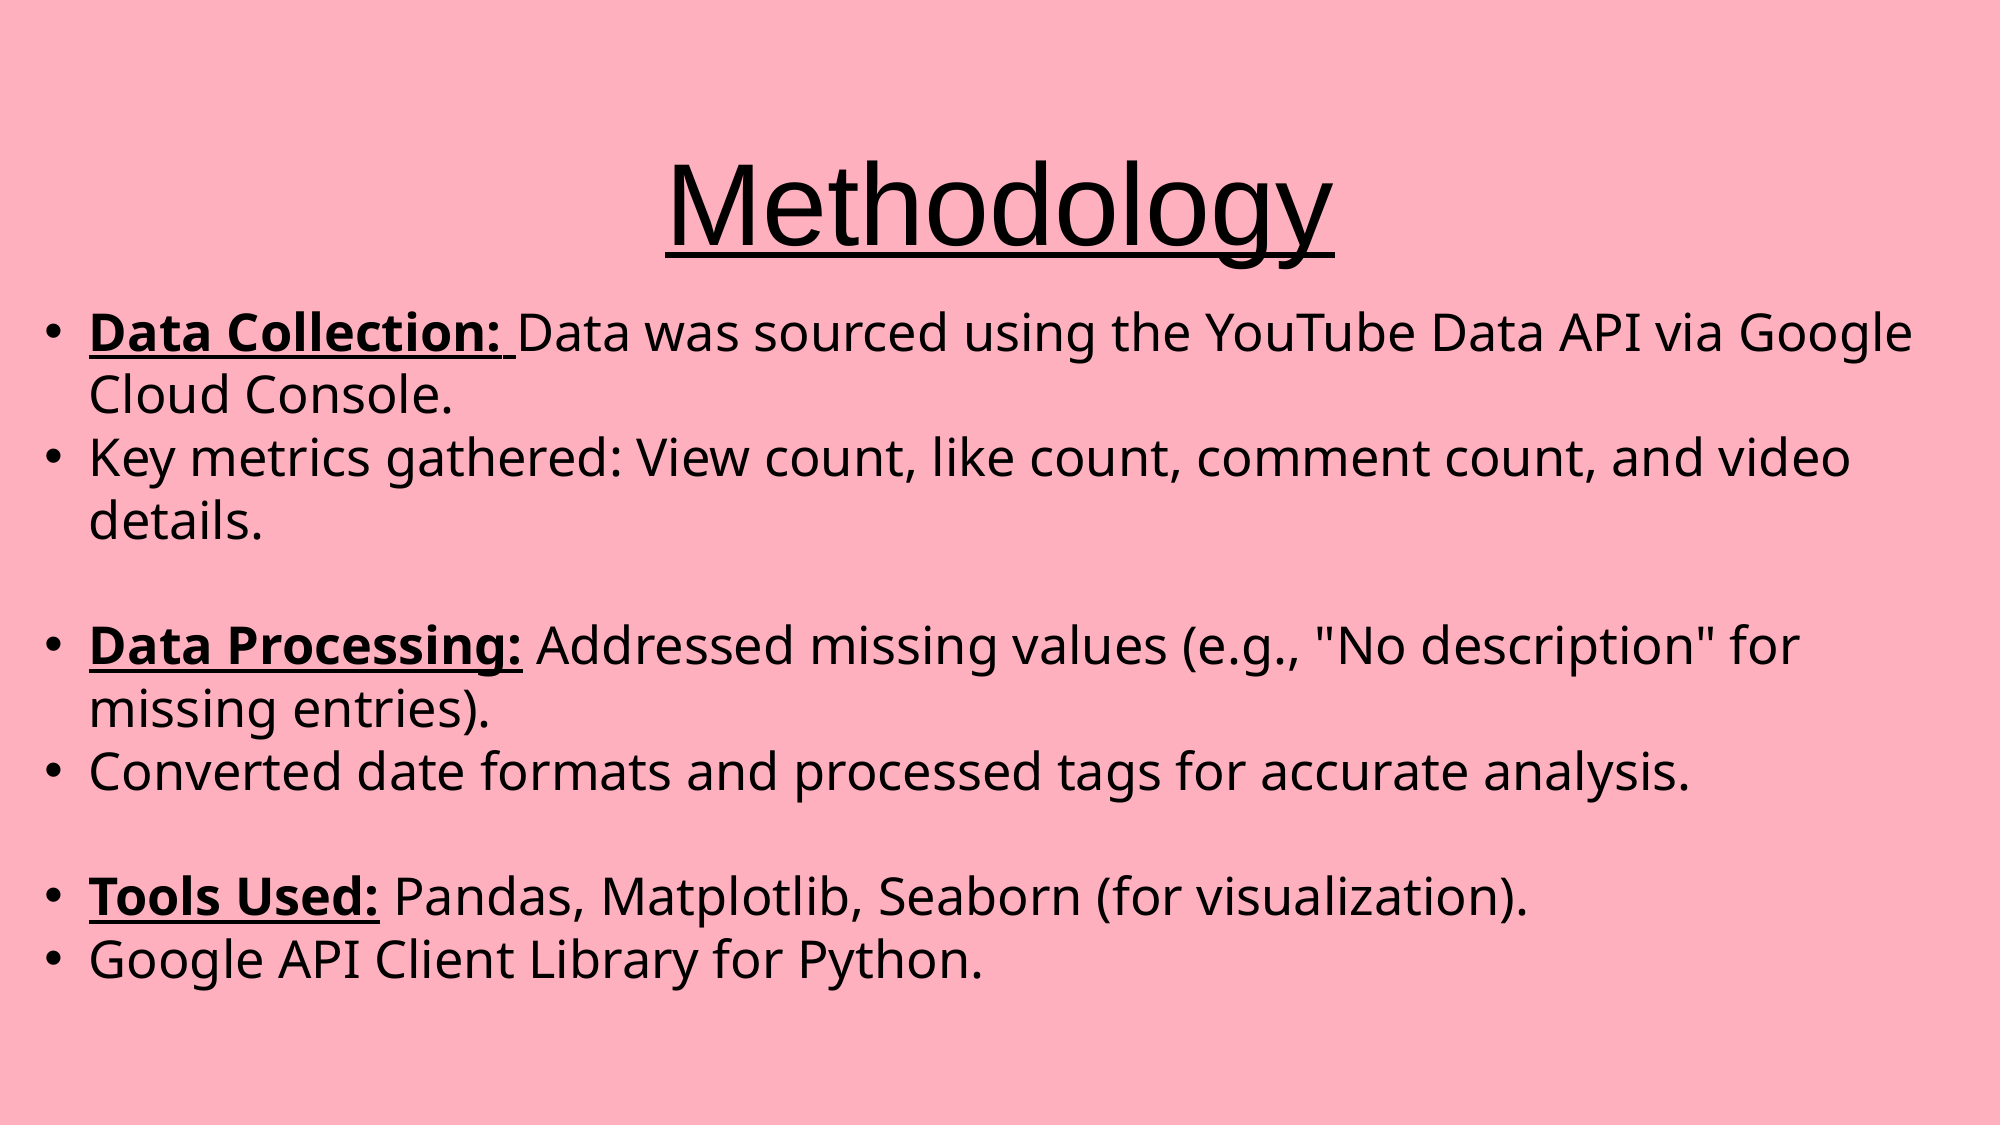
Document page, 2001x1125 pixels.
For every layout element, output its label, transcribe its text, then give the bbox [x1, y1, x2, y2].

text_box Methodology [14, 72, 1986, 269]
text_box Data Collection: Data was sourced using the YouTube Data API via Google Cloud Console. Key metrics gathered: View count, like count, comment count, and video details. Data Processing: Addressed missing values (e.g., "No description" for missing entries). Converted date formats and processed tags for accurate analysis. Tools Used: Pandas, Matplotlib, Seaborn (for visualization). Google API Client Library for Python. [0, 298, 2000, 989]
